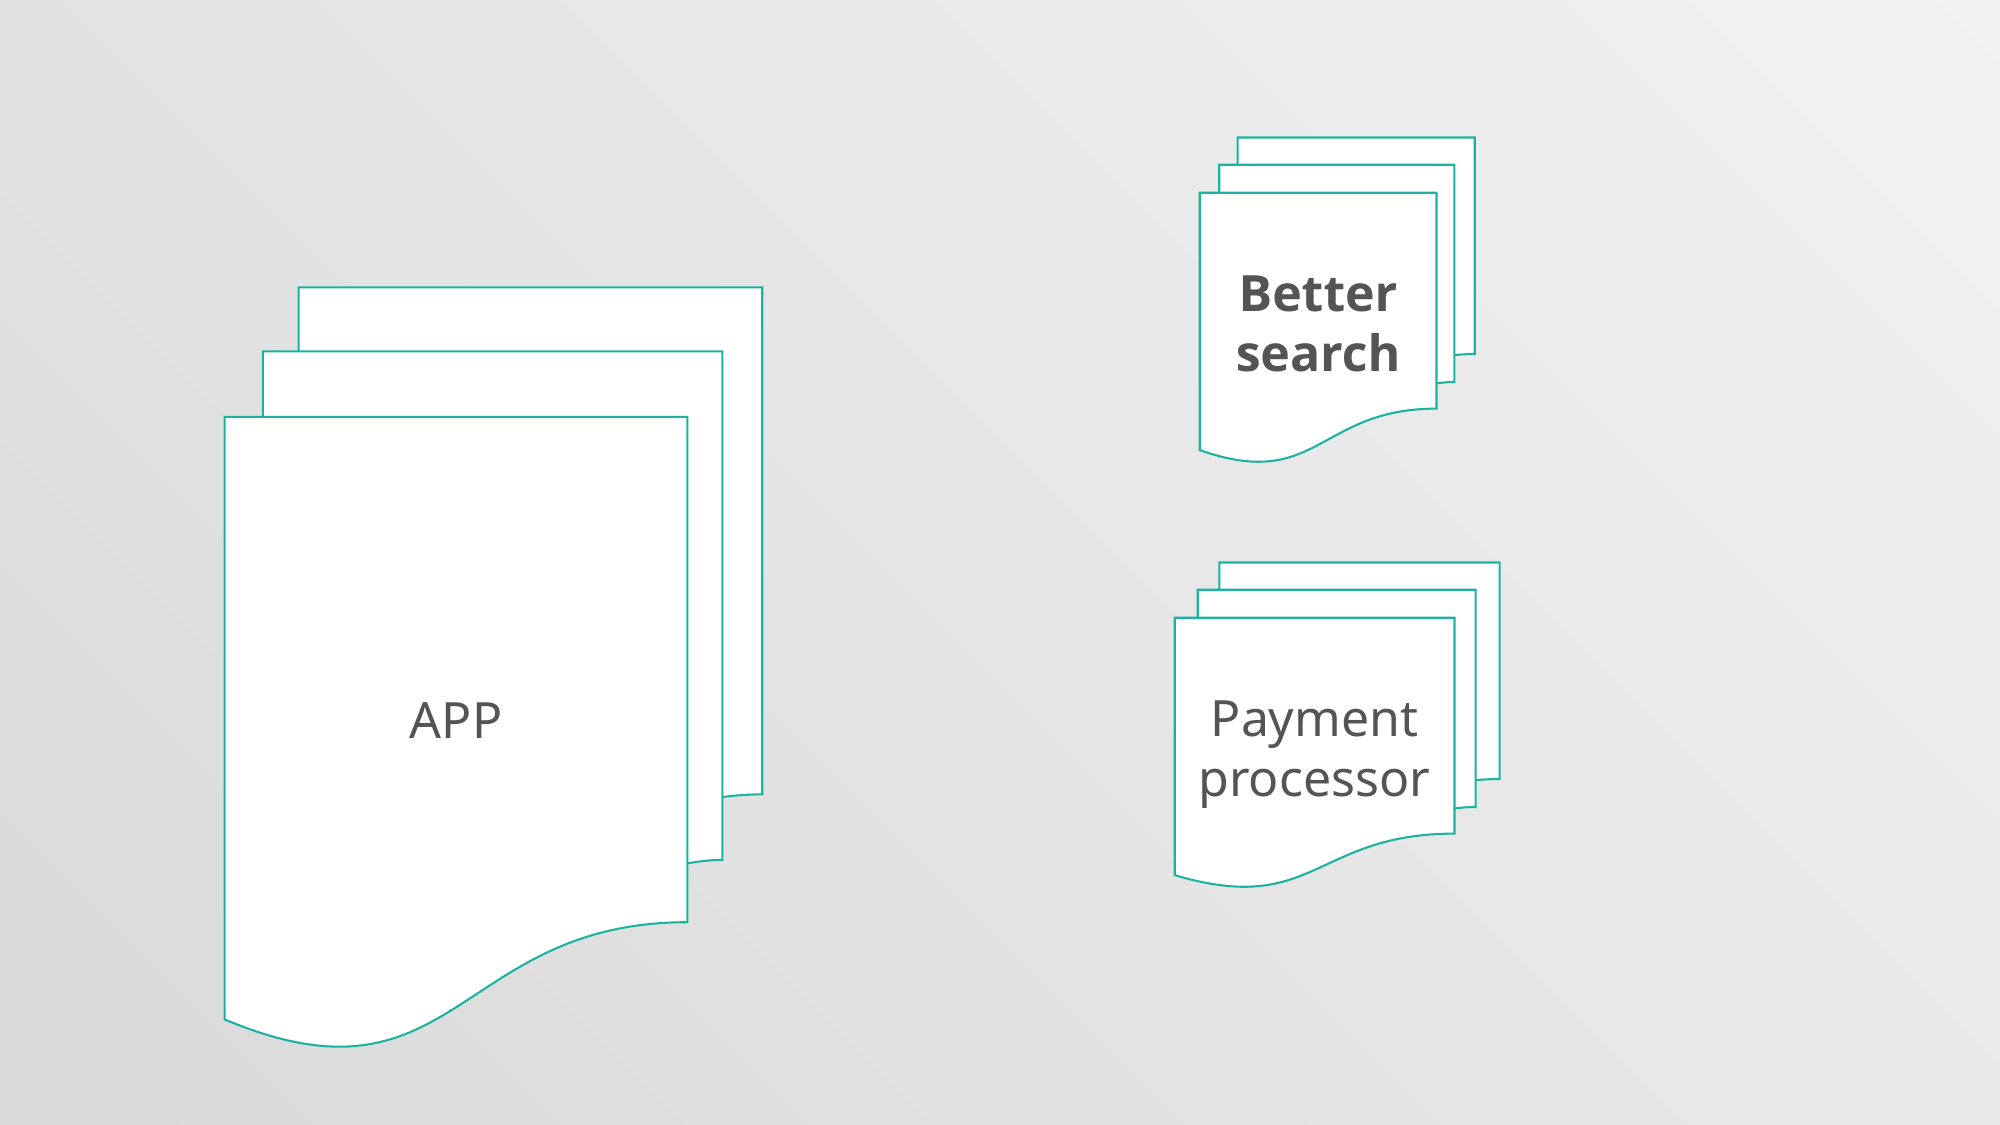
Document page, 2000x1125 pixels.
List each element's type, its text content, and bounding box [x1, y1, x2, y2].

text_box APP [223, 286, 764, 1048]
text_box Payment processor [1173, 561, 1501, 888]
text_box Better search [1198, 136, 1476, 463]
